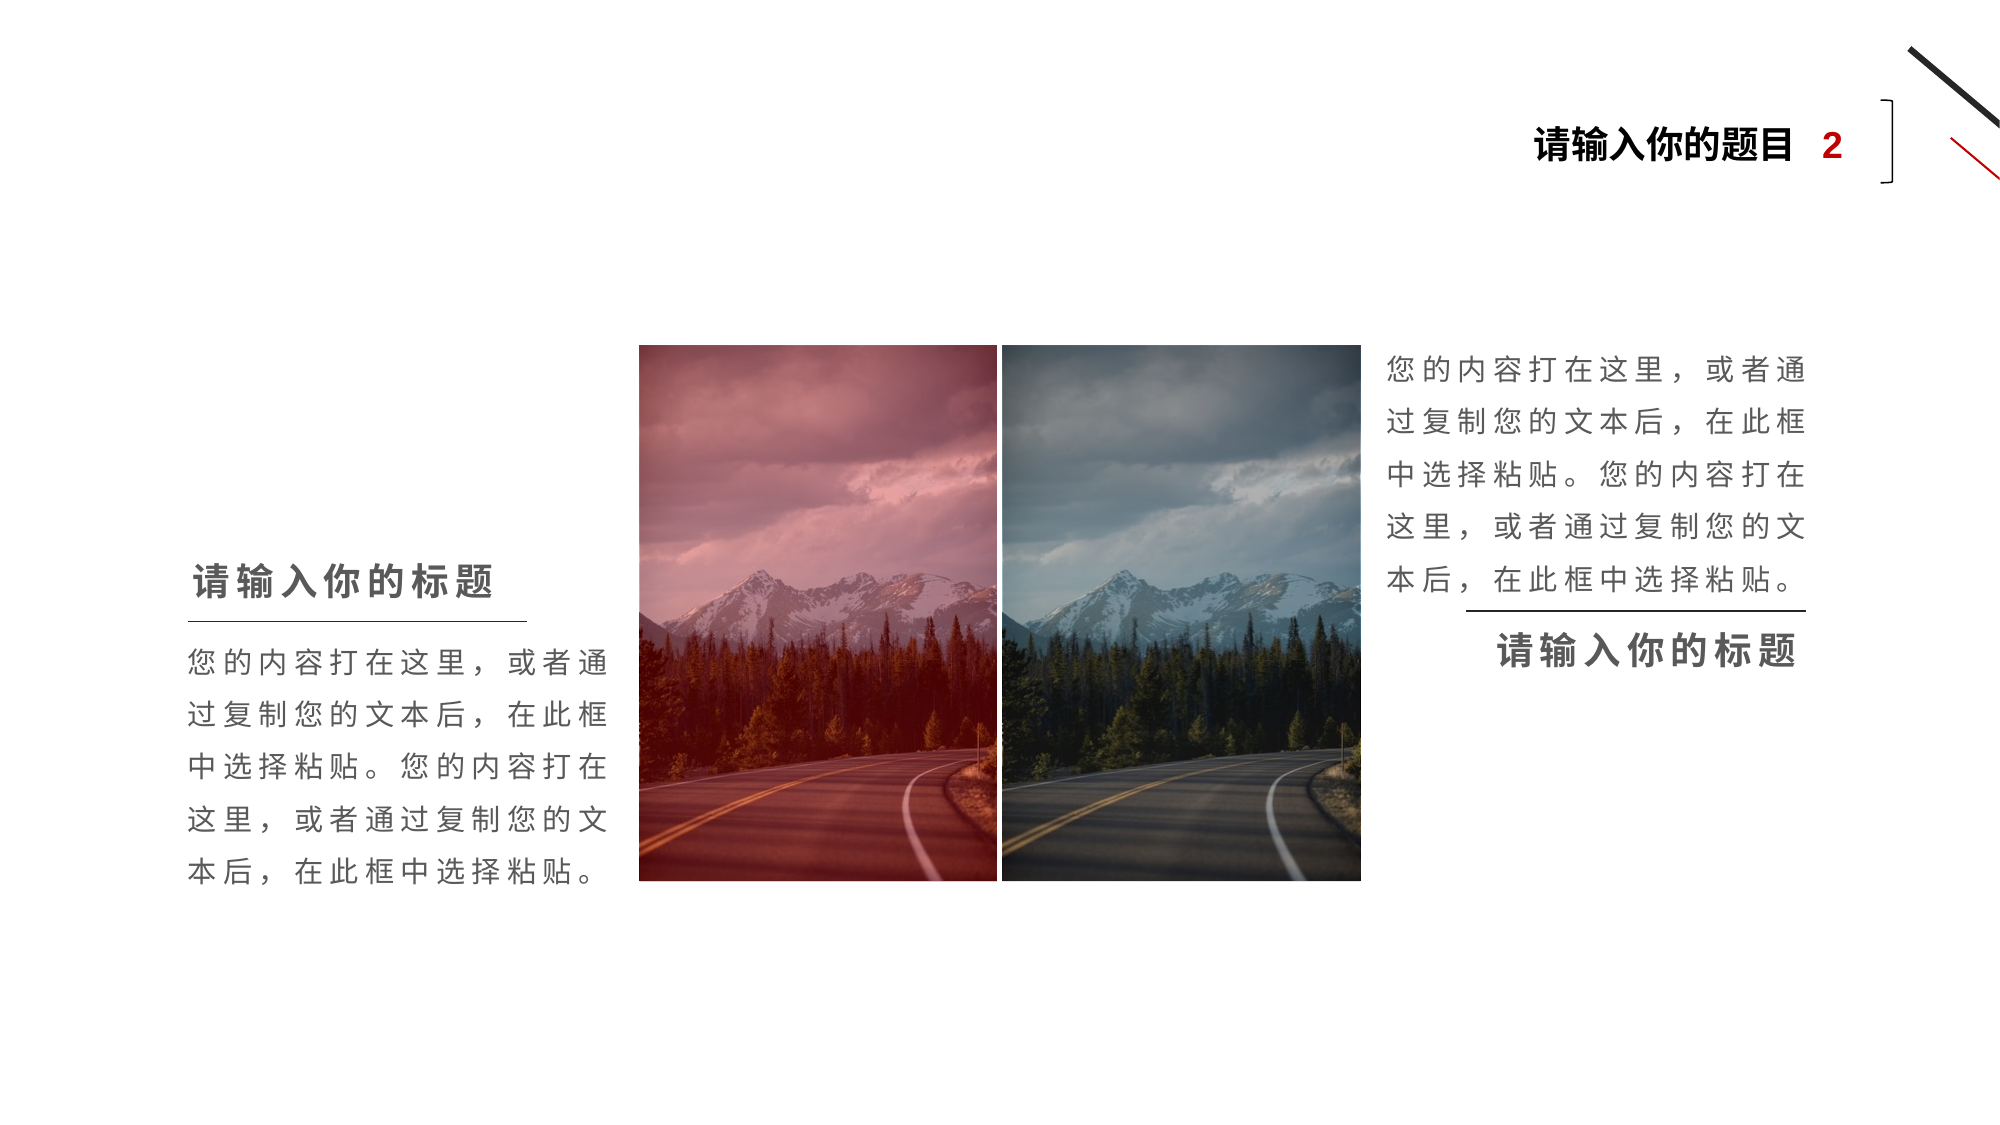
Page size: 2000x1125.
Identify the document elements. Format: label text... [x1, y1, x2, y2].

picture [639, 345, 998, 882]
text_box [1909, 48, 2000, 192]
picture [1002, 345, 1361, 882]
text_box [1880, 99, 1894, 184]
text_box 您的内容打在这里，或者通过复制您的文本后，在此框中选择粘贴。您的内容打在这里，或者通过复制您的文本后，在此框中选择粘贴。 [172, 619, 652, 896]
text_box 您的内容打在这里，或者通过复制您的文本后，在此框中选择粘贴。您的内容打在这里，或者通过复制您的文本后，在此框中选择粘贴。 [1371, 326, 1851, 656]
text_box 请输入你的标题 [1481, 619, 1812, 680]
text_box 请输入你的题目 2 [1518, 113, 1858, 174]
text_box 请输入你的标题 [177, 550, 508, 611]
